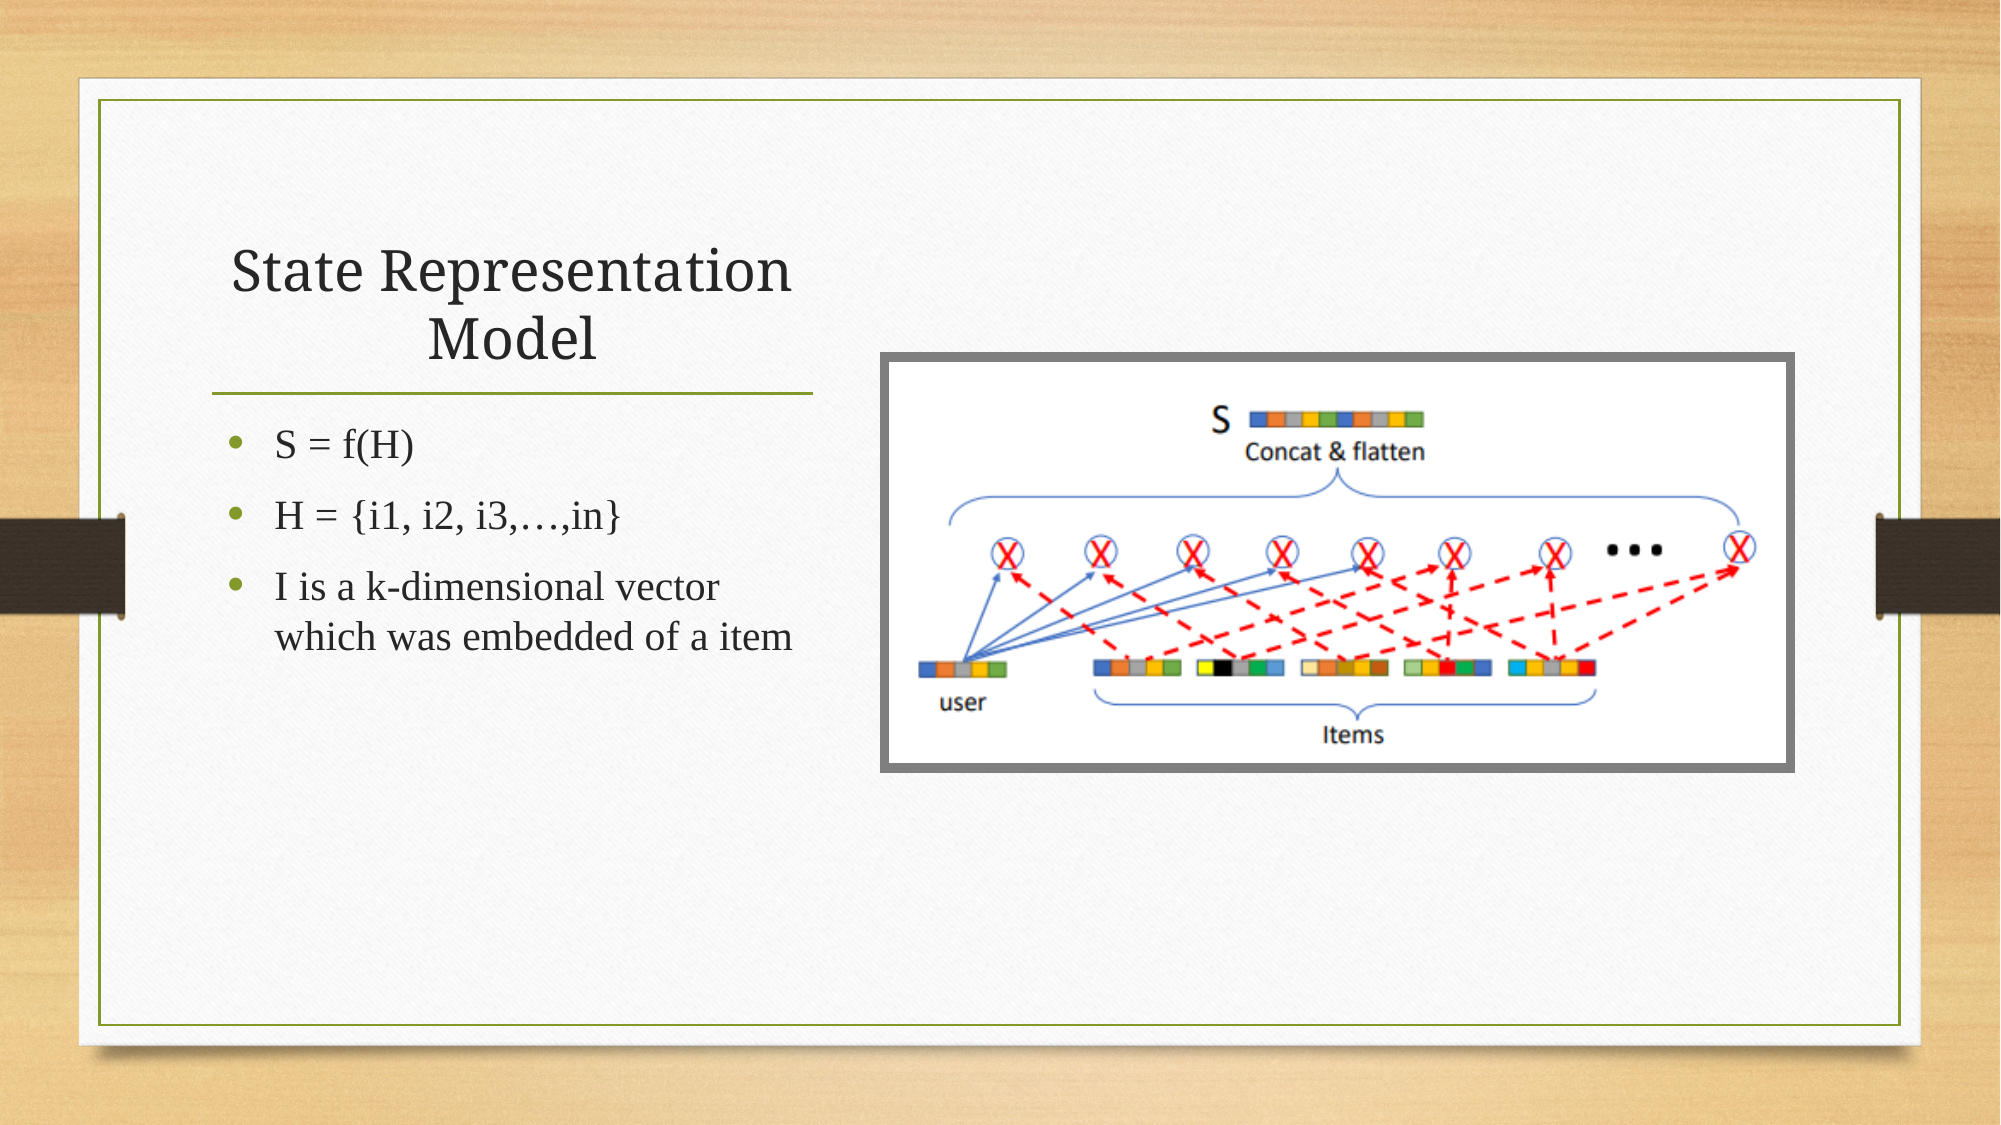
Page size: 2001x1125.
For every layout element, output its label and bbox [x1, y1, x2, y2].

picture [888, 361, 1787, 764]
text_box [0, 0, 2000, 1125]
